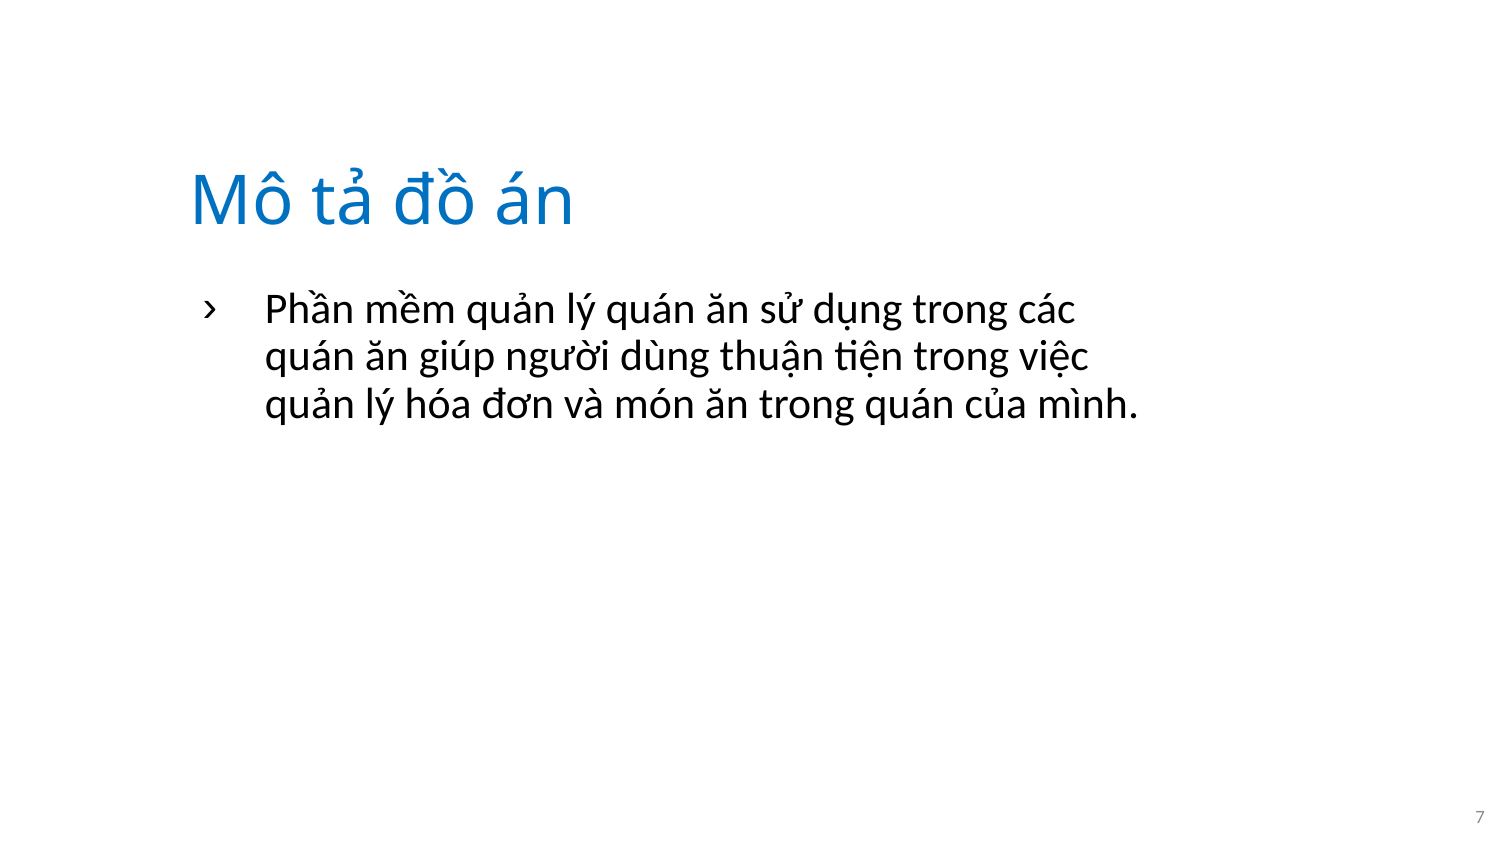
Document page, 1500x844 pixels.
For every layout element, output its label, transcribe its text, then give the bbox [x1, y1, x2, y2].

title Mô tả đồ án [175, 149, 1155, 255]
list Phần mềm quản lý quán ăn sử dụng trong các quán ăn giúp người dùng thuận tiện trong việc quản lý hóa đơn và món ăn trong quán của mình. [175, 270, 1155, 725]
slide_number 7 [1403, 789, 1500, 844]
